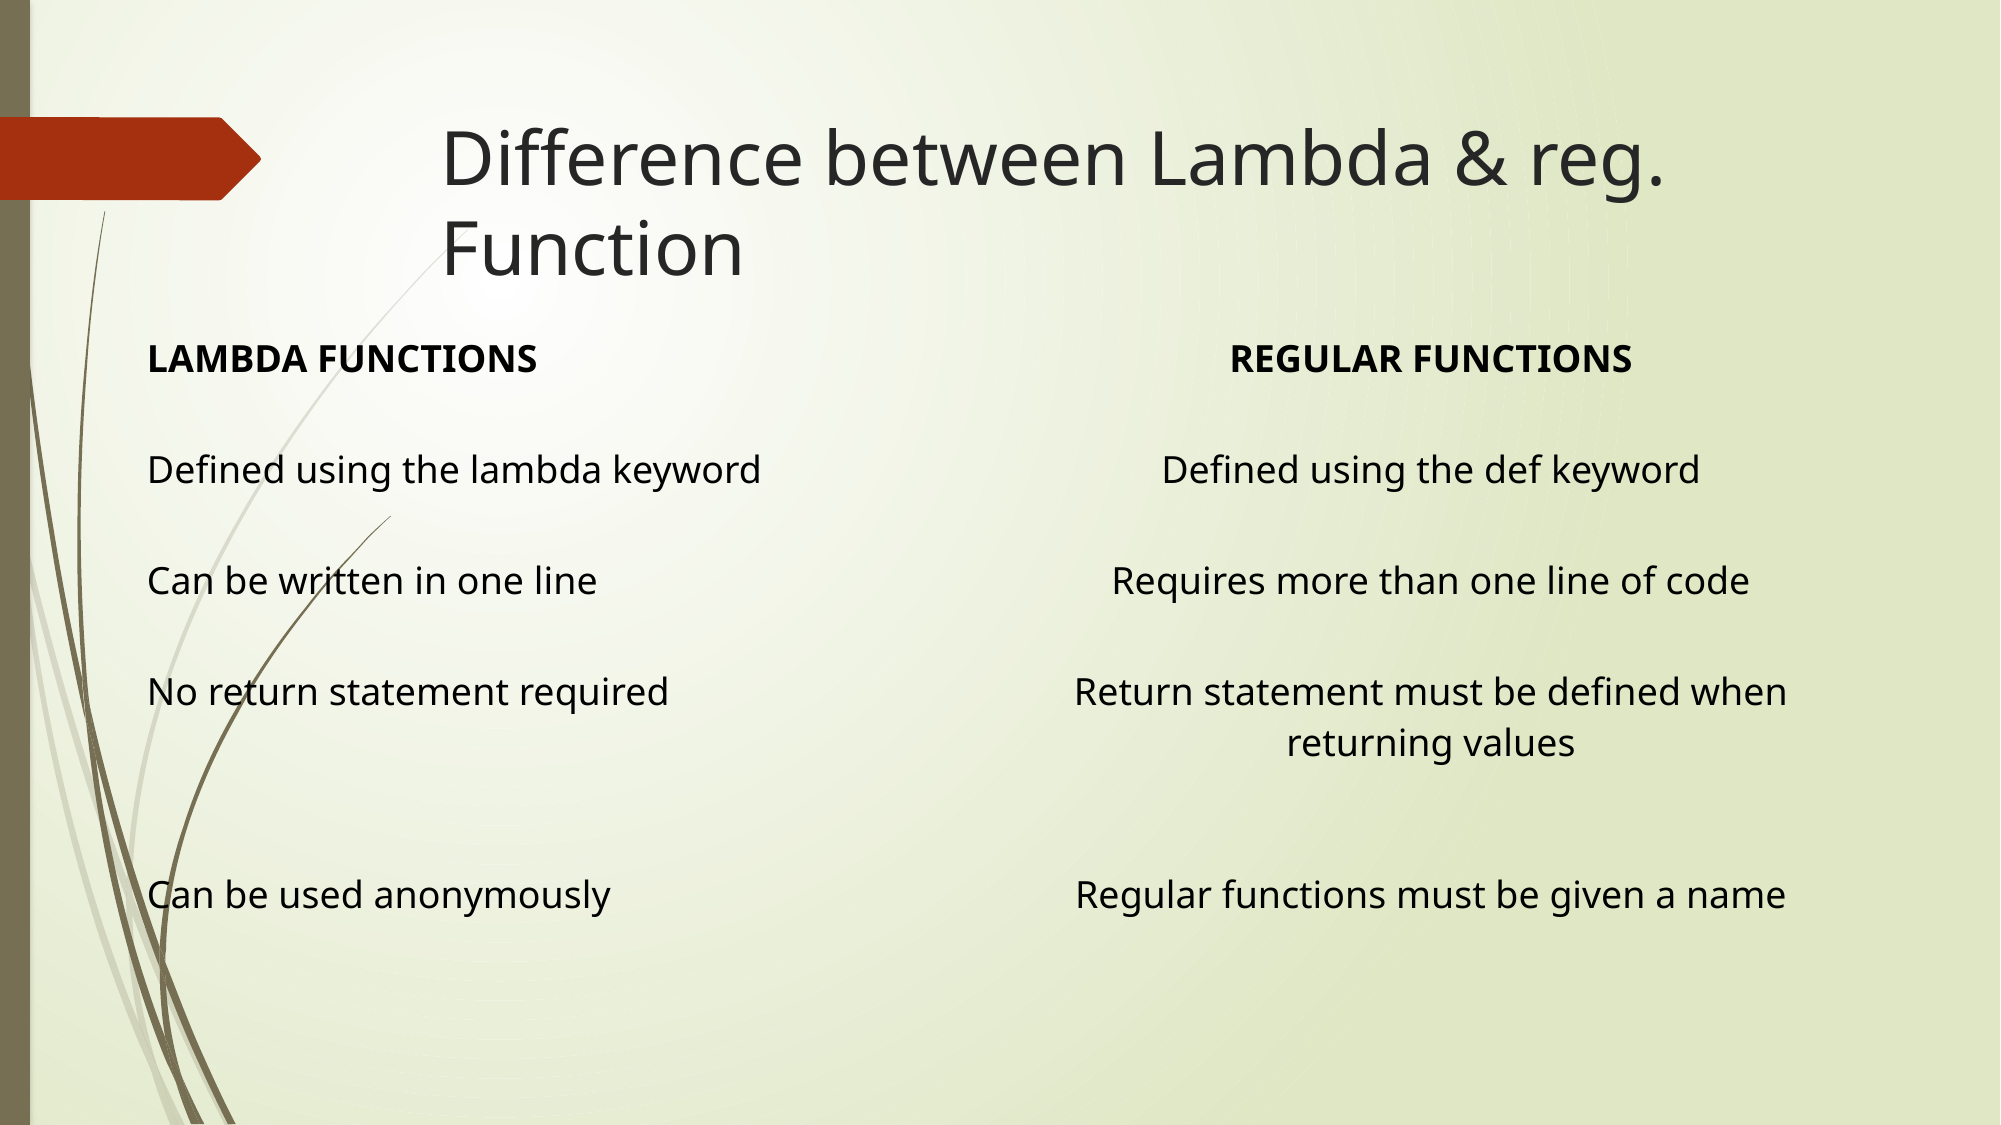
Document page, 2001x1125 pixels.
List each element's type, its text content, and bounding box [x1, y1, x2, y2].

table_cell Return statement must be defined when returning values [1000, 661, 1862, 864]
table_cell Can be used anonymously [137, 864, 1000, 975]
table_header REGULAR FUNCTIONS [1000, 327, 1862, 438]
table_cell Regular functions must be given a name [1000, 864, 1862, 975]
table_cell Can be written in one line [137, 550, 1000, 661]
table_cell No return statement required [137, 661, 1000, 864]
title Difference between Lambda & reg. Function [425, 102, 1888, 313]
table_cell Requires more than one line of code [1000, 550, 1862, 661]
table_cell Defined using the lambda keyword [137, 438, 1000, 550]
table_cell Defined using the def keyword [1000, 438, 1862, 550]
table_header LAMBDA FUNCTIONS [137, 327, 1000, 438]
